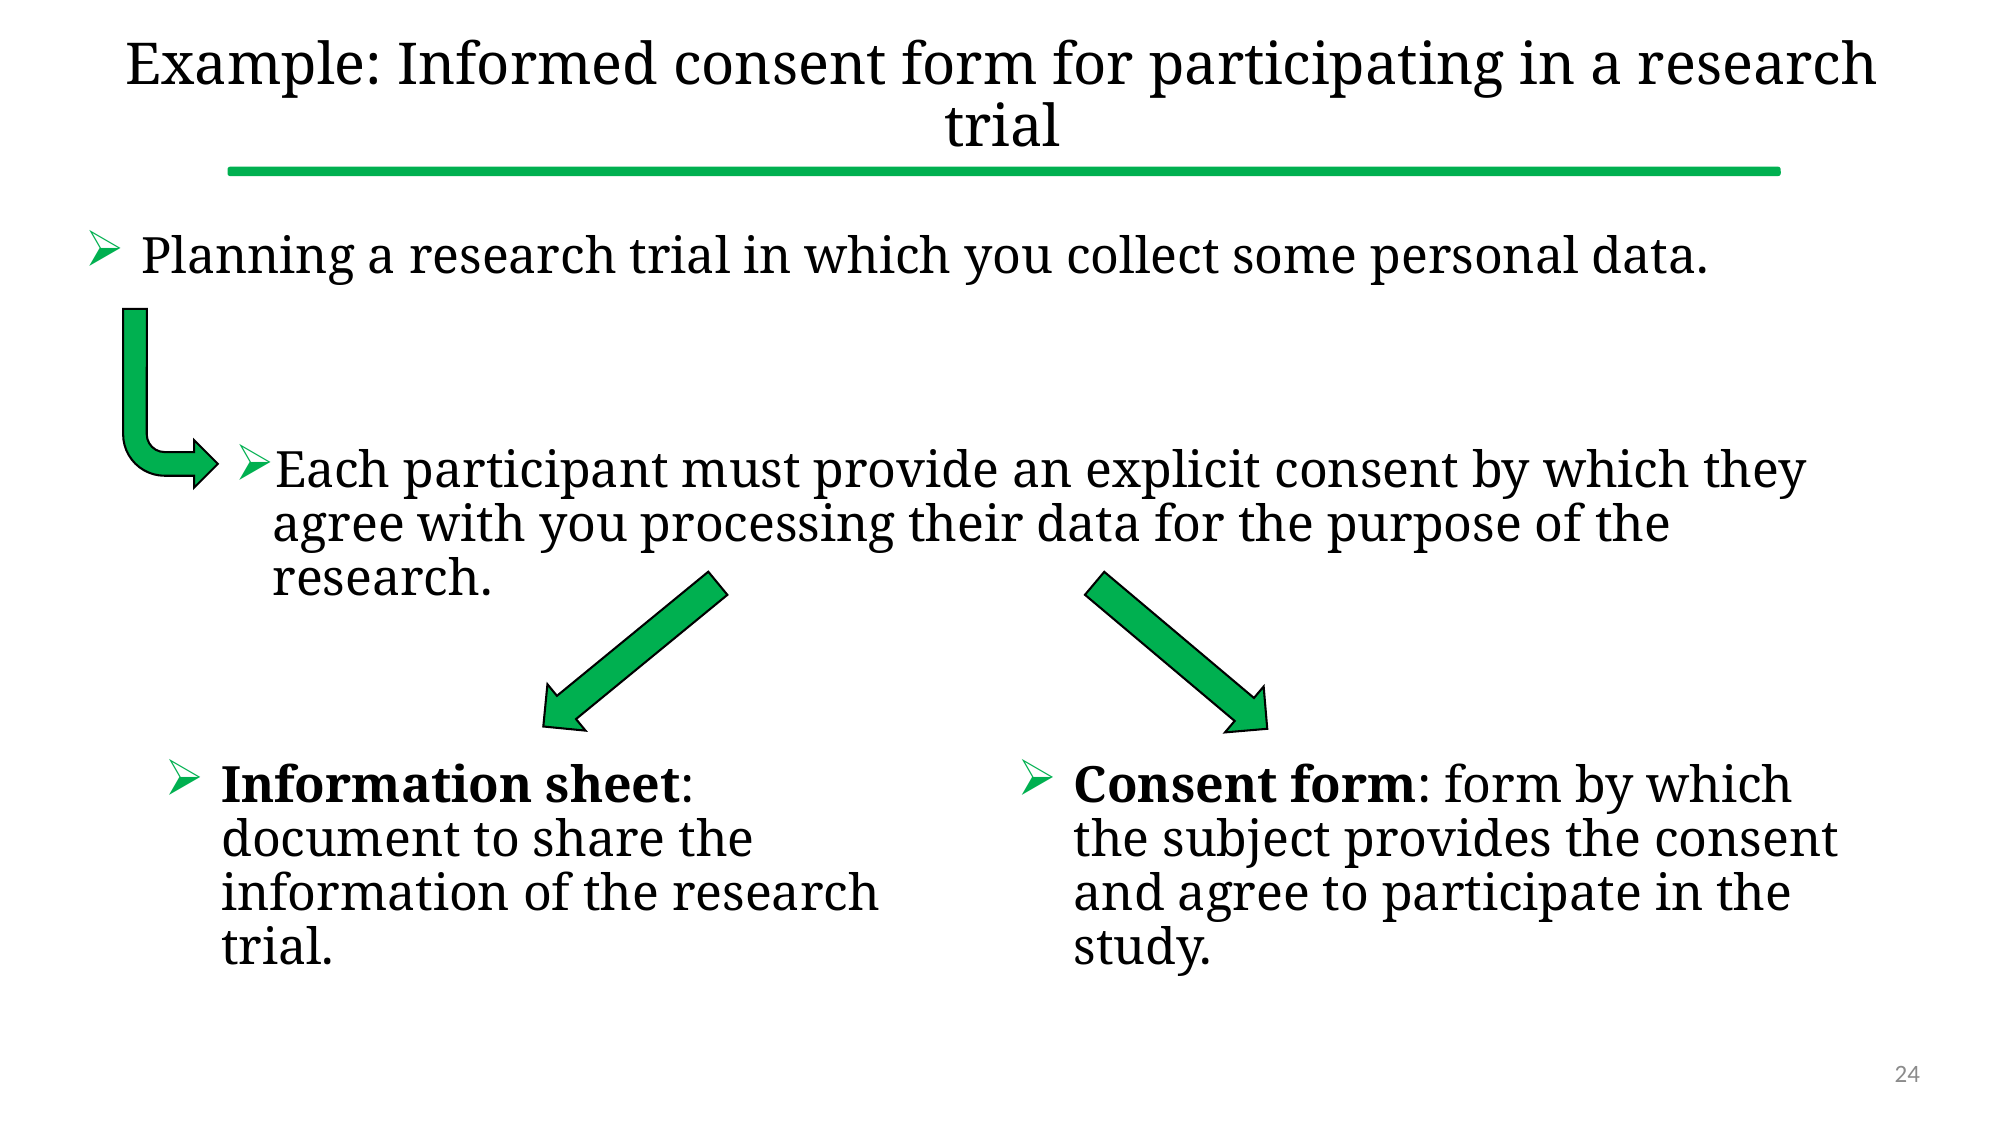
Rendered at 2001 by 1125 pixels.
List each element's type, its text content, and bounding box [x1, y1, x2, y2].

title Example: Informed consent form for participating in a research trial [70, 26, 1936, 168]
text_box [1083, 570, 1269, 734]
text_box [542, 570, 729, 732]
slide_number 24 [1412, 1042, 1936, 1103]
list Planning a research trial in which you collect some personal data. Each participant must provide an explicit consent by which they agree with you processing their data for the purpose of the research. [70, 223, 1916, 1021]
text_box [122, 307, 220, 491]
text_box Information sheet: document to share the information of the research trial. [150, 751, 923, 983]
text_box Consent form: form by which the subject provides the consent and agree to participate in the study. [1002, 751, 1866, 983]
